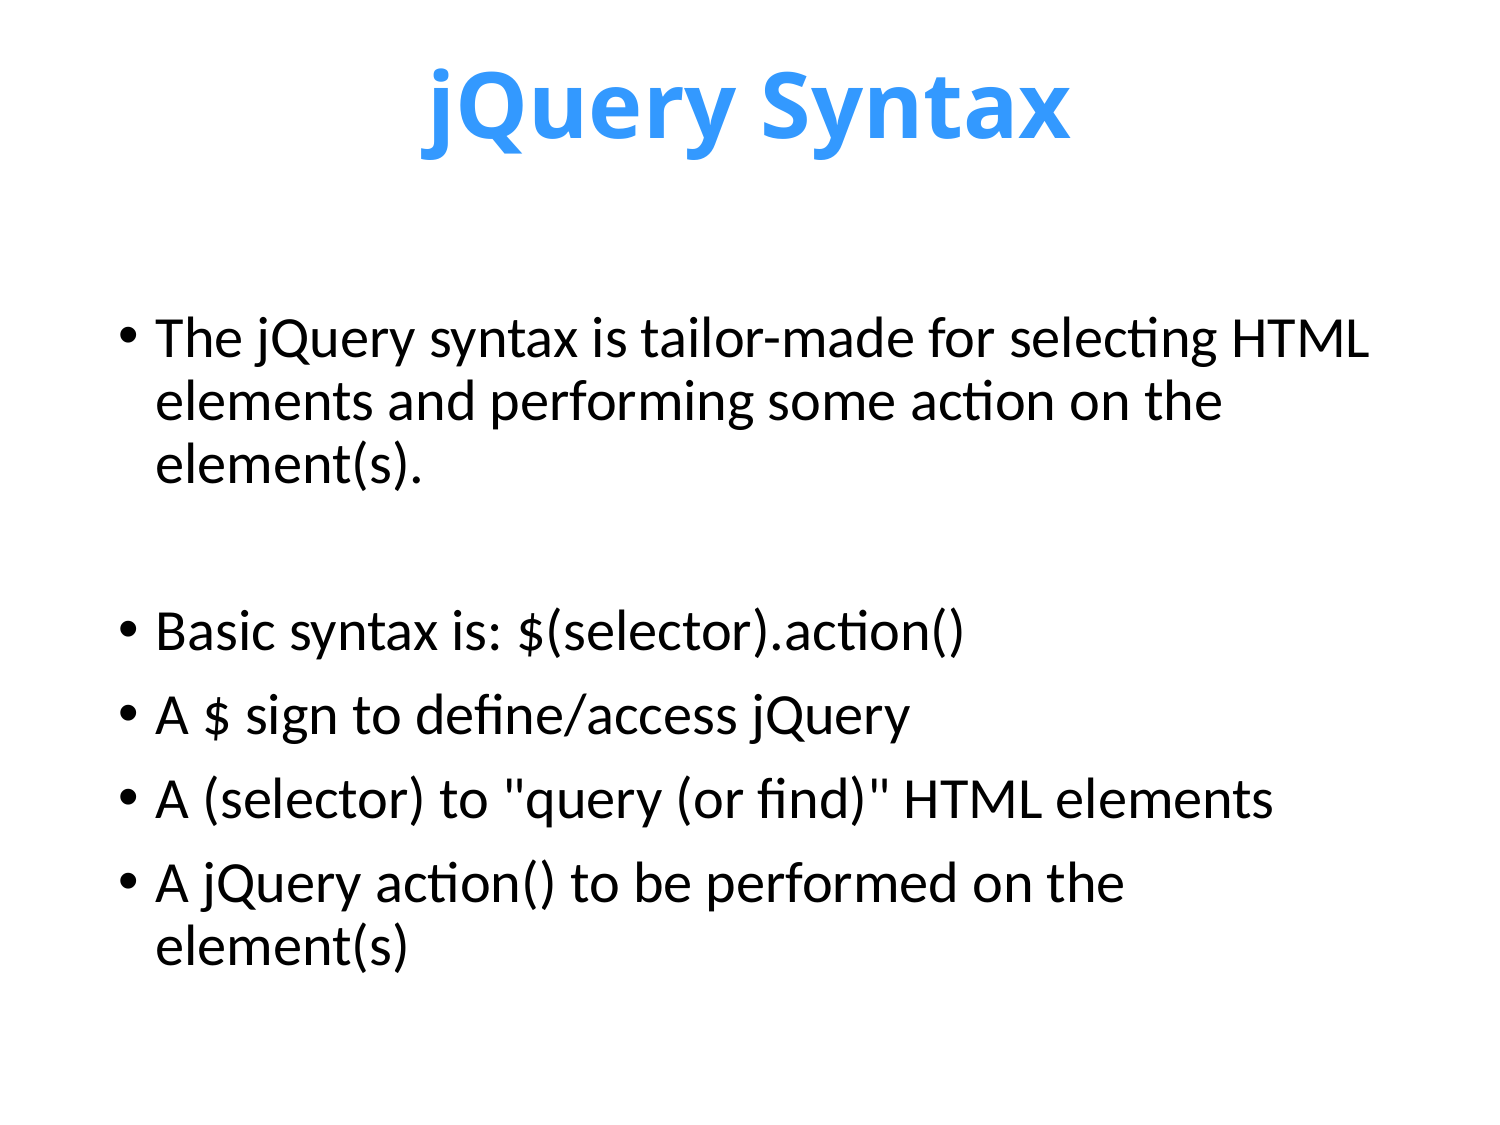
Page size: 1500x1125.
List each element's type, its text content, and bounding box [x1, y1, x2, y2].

list The jQuery syntax is tailor-made for selecting HTML elements and performing some action on the element(s). Basic syntax is: $(selector).action() A $ sign to define/access jQuery A (selector) to "query (or find)" HTML elements A jQuery action() to be performed on the element(s) [103, 299, 1397, 1014]
title jQuery Syntax [103, 0, 1397, 218]
